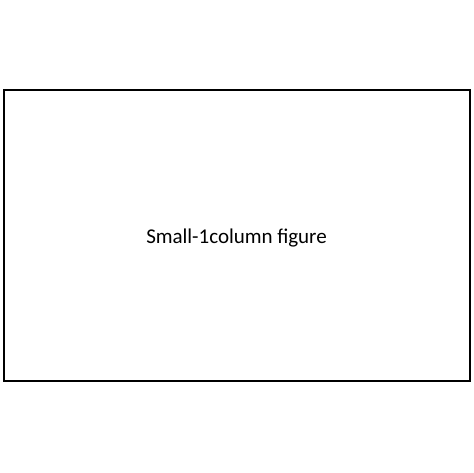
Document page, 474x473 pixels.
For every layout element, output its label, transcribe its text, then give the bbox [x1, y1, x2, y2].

text_box Small-1column figure [131, 215, 343, 256]
text_box [3, 89, 471, 382]
